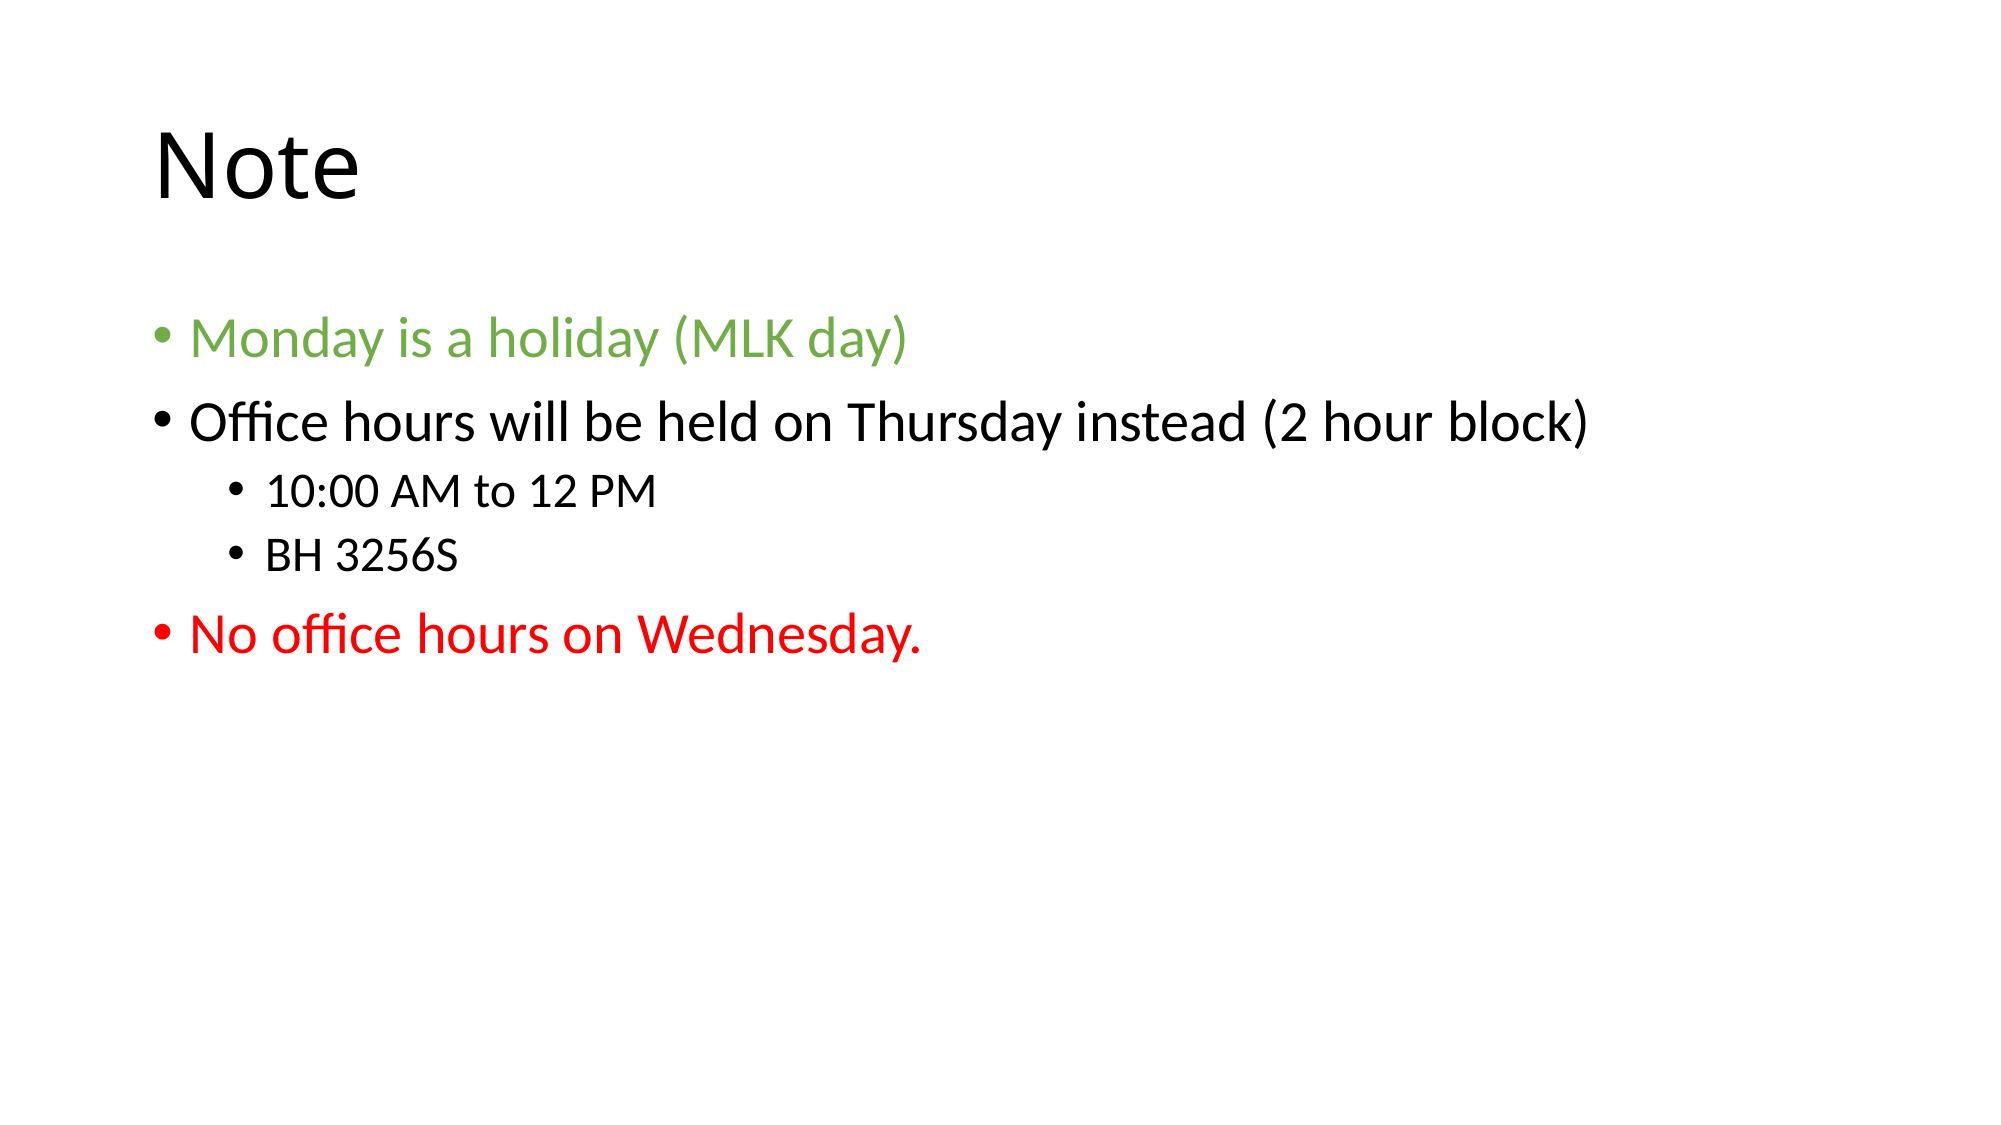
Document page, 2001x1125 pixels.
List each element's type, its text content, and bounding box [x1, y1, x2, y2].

list Monday is a holiday (MLK day) Office hours will be held on Thursday instead (2 hour block) 10:00 AM to 12 PM BH 3256S No office hours on Wednesday. [137, 299, 1863, 1014]
title Note [137, 59, 1863, 278]
